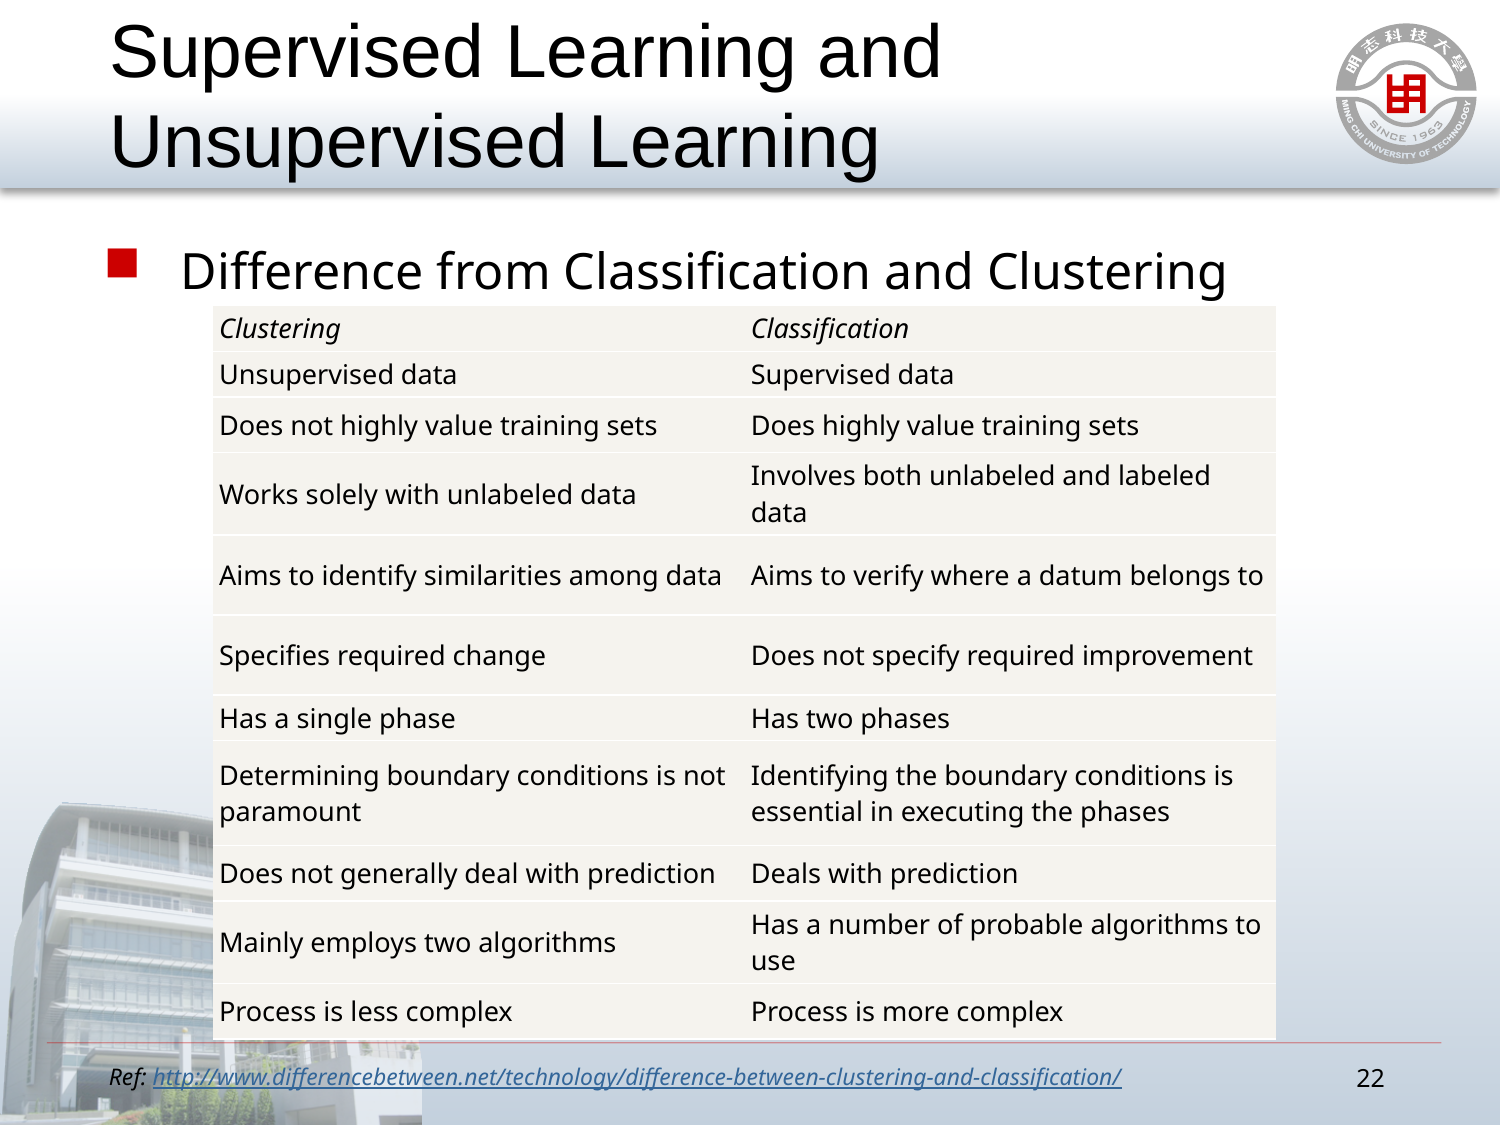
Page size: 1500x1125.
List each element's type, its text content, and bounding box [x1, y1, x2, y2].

picture [0, 802, 422, 1125]
table_cell Aims to verify where a datum belongs to [744, 536, 1276, 614]
table_cell Supervised data [744, 352, 1276, 396]
table_cell Involves both unlabeled and labeled data [744, 453, 1276, 534]
table_cell Does not highly value training sets [213, 398, 744, 452]
list Difference from Classification and Clustering [88, 219, 1400, 303]
title Supervised Learning and Unsupervised Learning [93, 0, 1325, 185]
table_header Clustering [213, 306, 744, 351]
table_cell Deals with prediction [744, 846, 1276, 900]
slide_number 22 [1277, 1054, 1401, 1103]
table_cell Mainly employs two algorithms [213, 902, 744, 983]
table_cell Specifies required change [213, 616, 744, 694]
table_cell Identifying the boundary conditions is essential in executing the phases [744, 741, 1276, 845]
table_cell Determining boundary conditions is not paramount [213, 741, 744, 845]
table_cell Has two phases [744, 696, 1276, 740]
table_cell Aims to identify similarities among data [213, 536, 744, 614]
table_cell Process is less complex [213, 984, 744, 1038]
table_cell Works solely with unlabeled data [213, 453, 744, 534]
table_cell Does not specify required improvement [744, 616, 1276, 694]
table_cell Does highly value training sets [744, 398, 1276, 452]
table_cell Unsupervised data [213, 352, 744, 396]
table_cell Process is more complex [744, 984, 1276, 1038]
table_header Classification [744, 306, 1276, 351]
table_cell Has a number of probable algorithms to use [744, 902, 1276, 983]
table_cell Does not generally deal with prediction [213, 846, 744, 900]
footer Ref: http://www.differencebetween.net/technology/difference-between-clustering-and-classification/ [93, 1054, 1306, 1102]
table_cell Has a single phase [213, 696, 744, 740]
